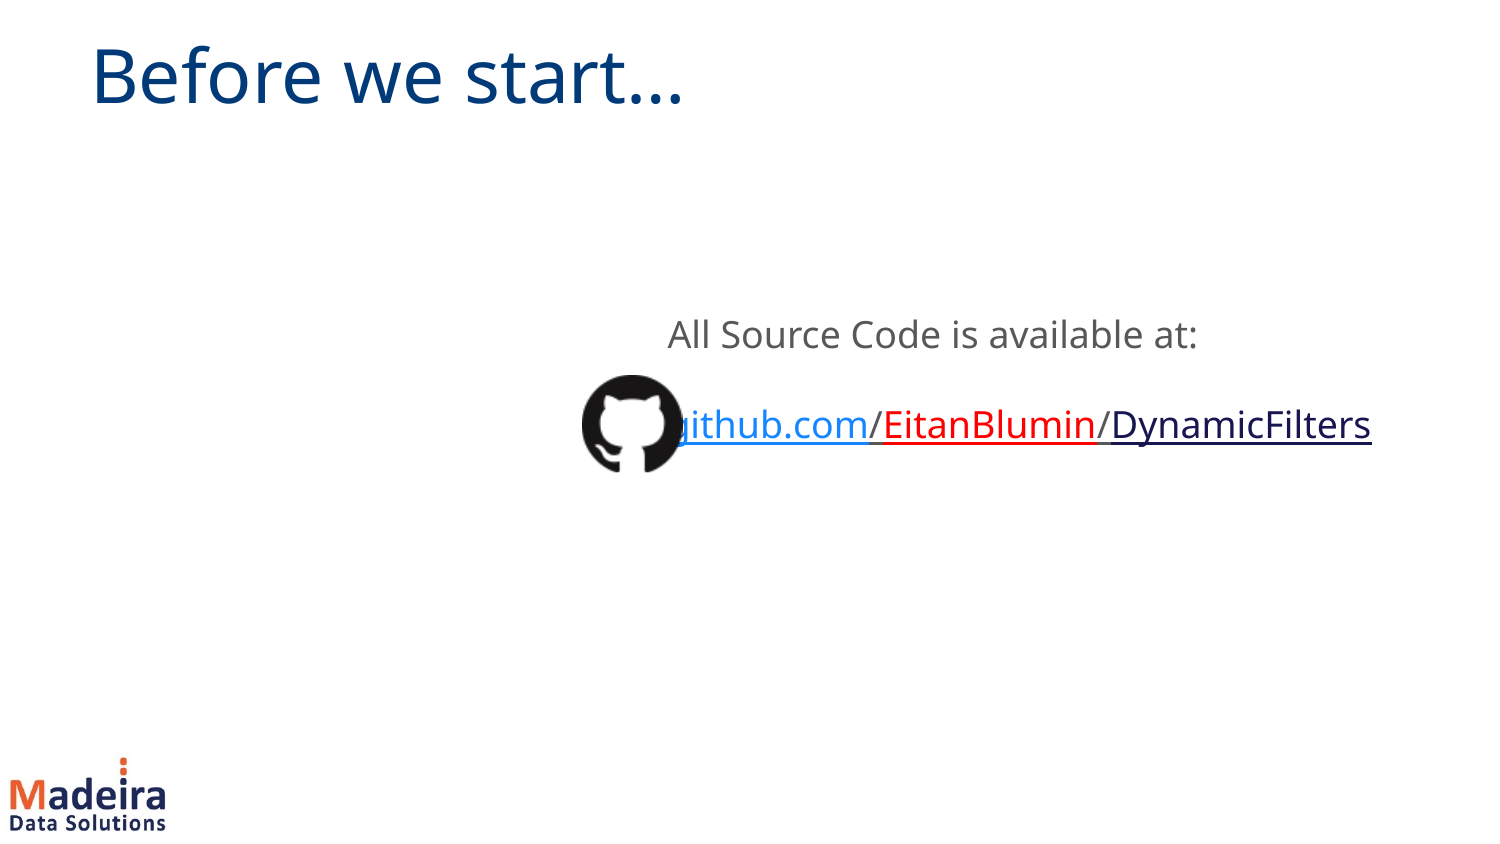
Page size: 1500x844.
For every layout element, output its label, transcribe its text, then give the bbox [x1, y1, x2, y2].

title Before we start… [75, 37, 1425, 139]
picture [0, 753, 175, 837]
picture [582, 375, 683, 476]
text_box All Source Code is available at: github.com/EitanBlumin/DynamicFilters [652, 304, 1397, 460]
